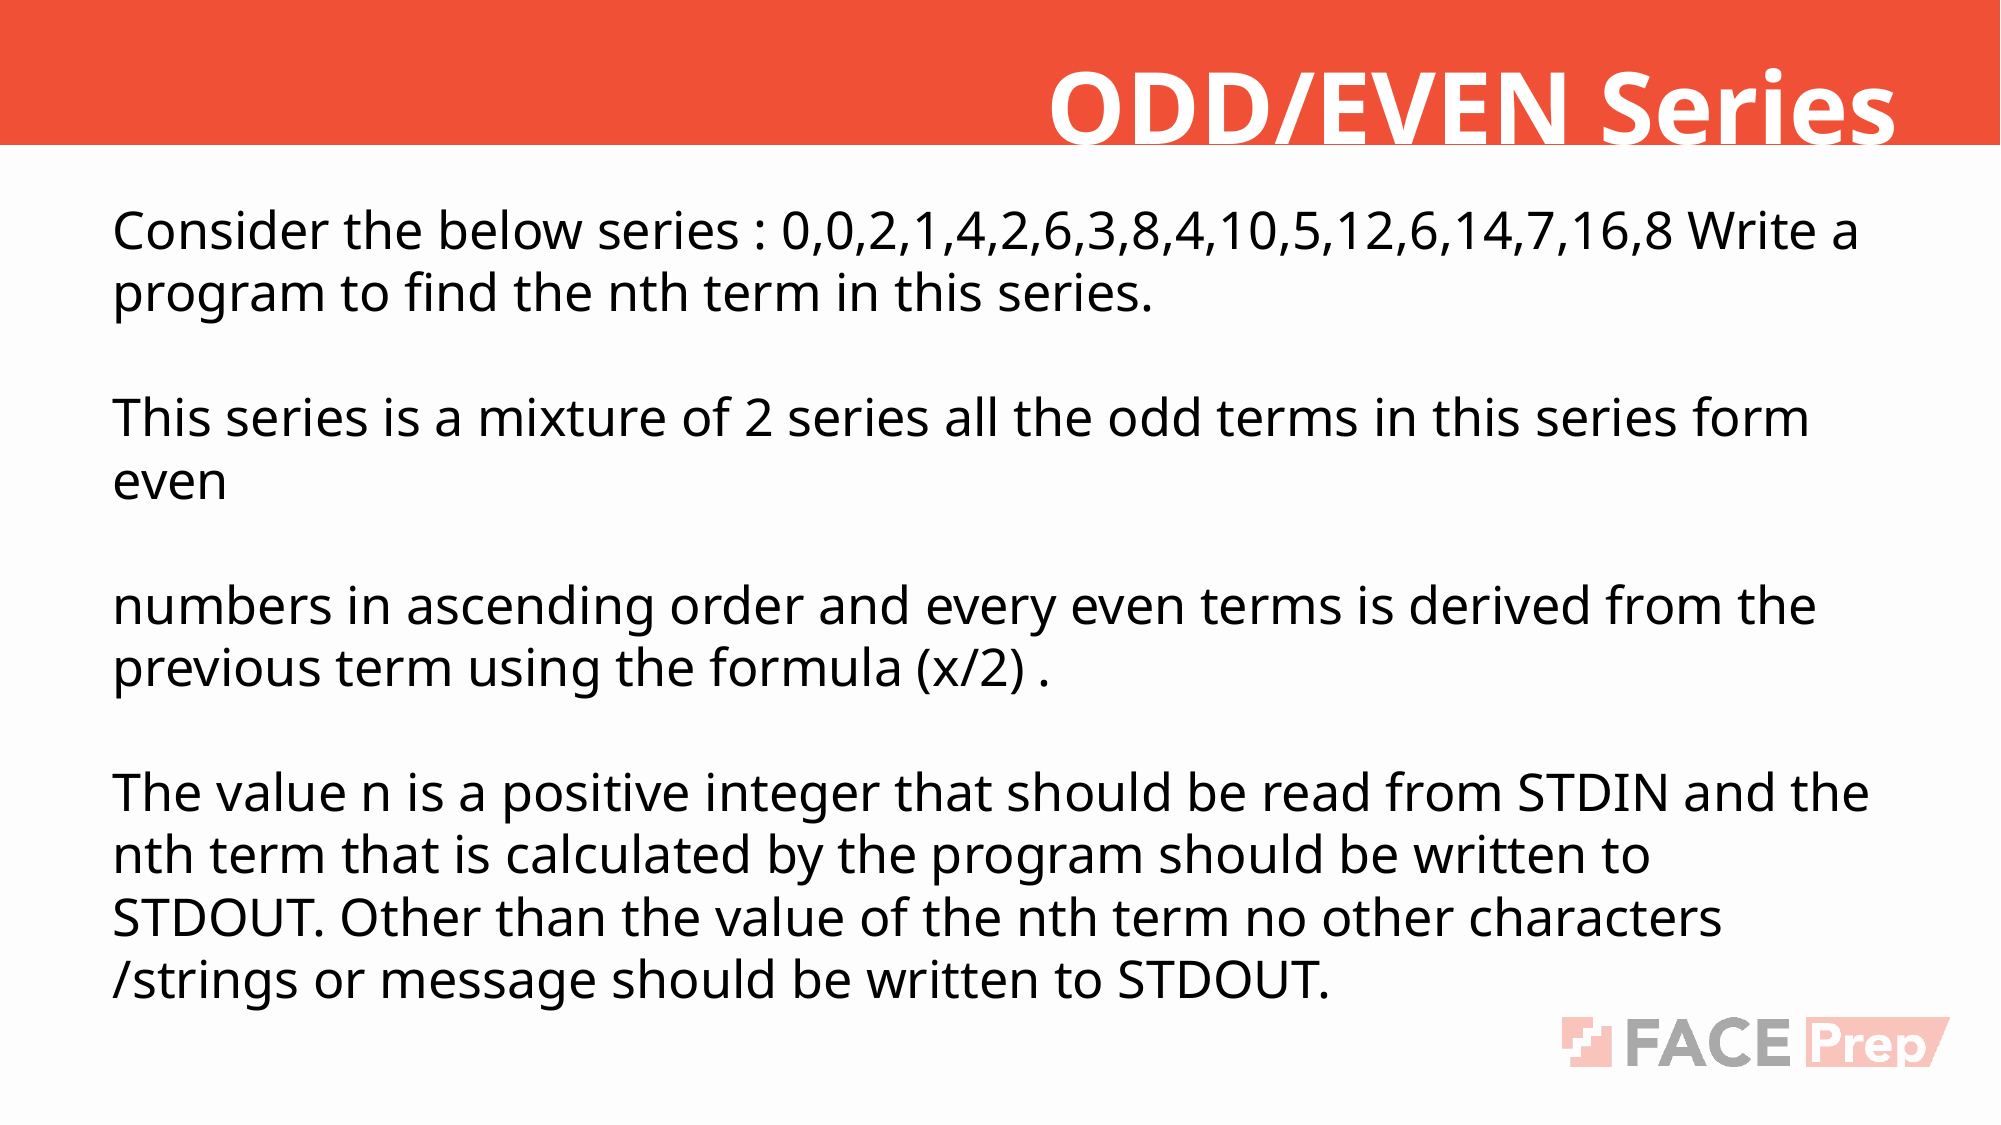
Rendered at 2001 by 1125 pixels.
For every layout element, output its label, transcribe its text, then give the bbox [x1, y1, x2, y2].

text_box ODD/EVEN Series [638, 37, 1914, 173]
picture [1562, 1017, 1950, 1067]
text_box Consider the below series : 0,0,2,1,4,2,6,3,8,4,10,5,12,6,14,7,16,8 Write a program to find the nth term in this series. This series is a mixture of 2 series all the odd terms in this series form even numbers in ascending order and every even terms is derived from the previous term using the formula (x/2) . The value n is a positive integer that should be read from STDIN and the nth term that is calculated by the program should be written to STDOUT. Other than the value of the nth term no other characters /strings or message should be written to STDOUT. [98, 189, 1895, 1017]
text_box [0, 0, 2000, 147]
